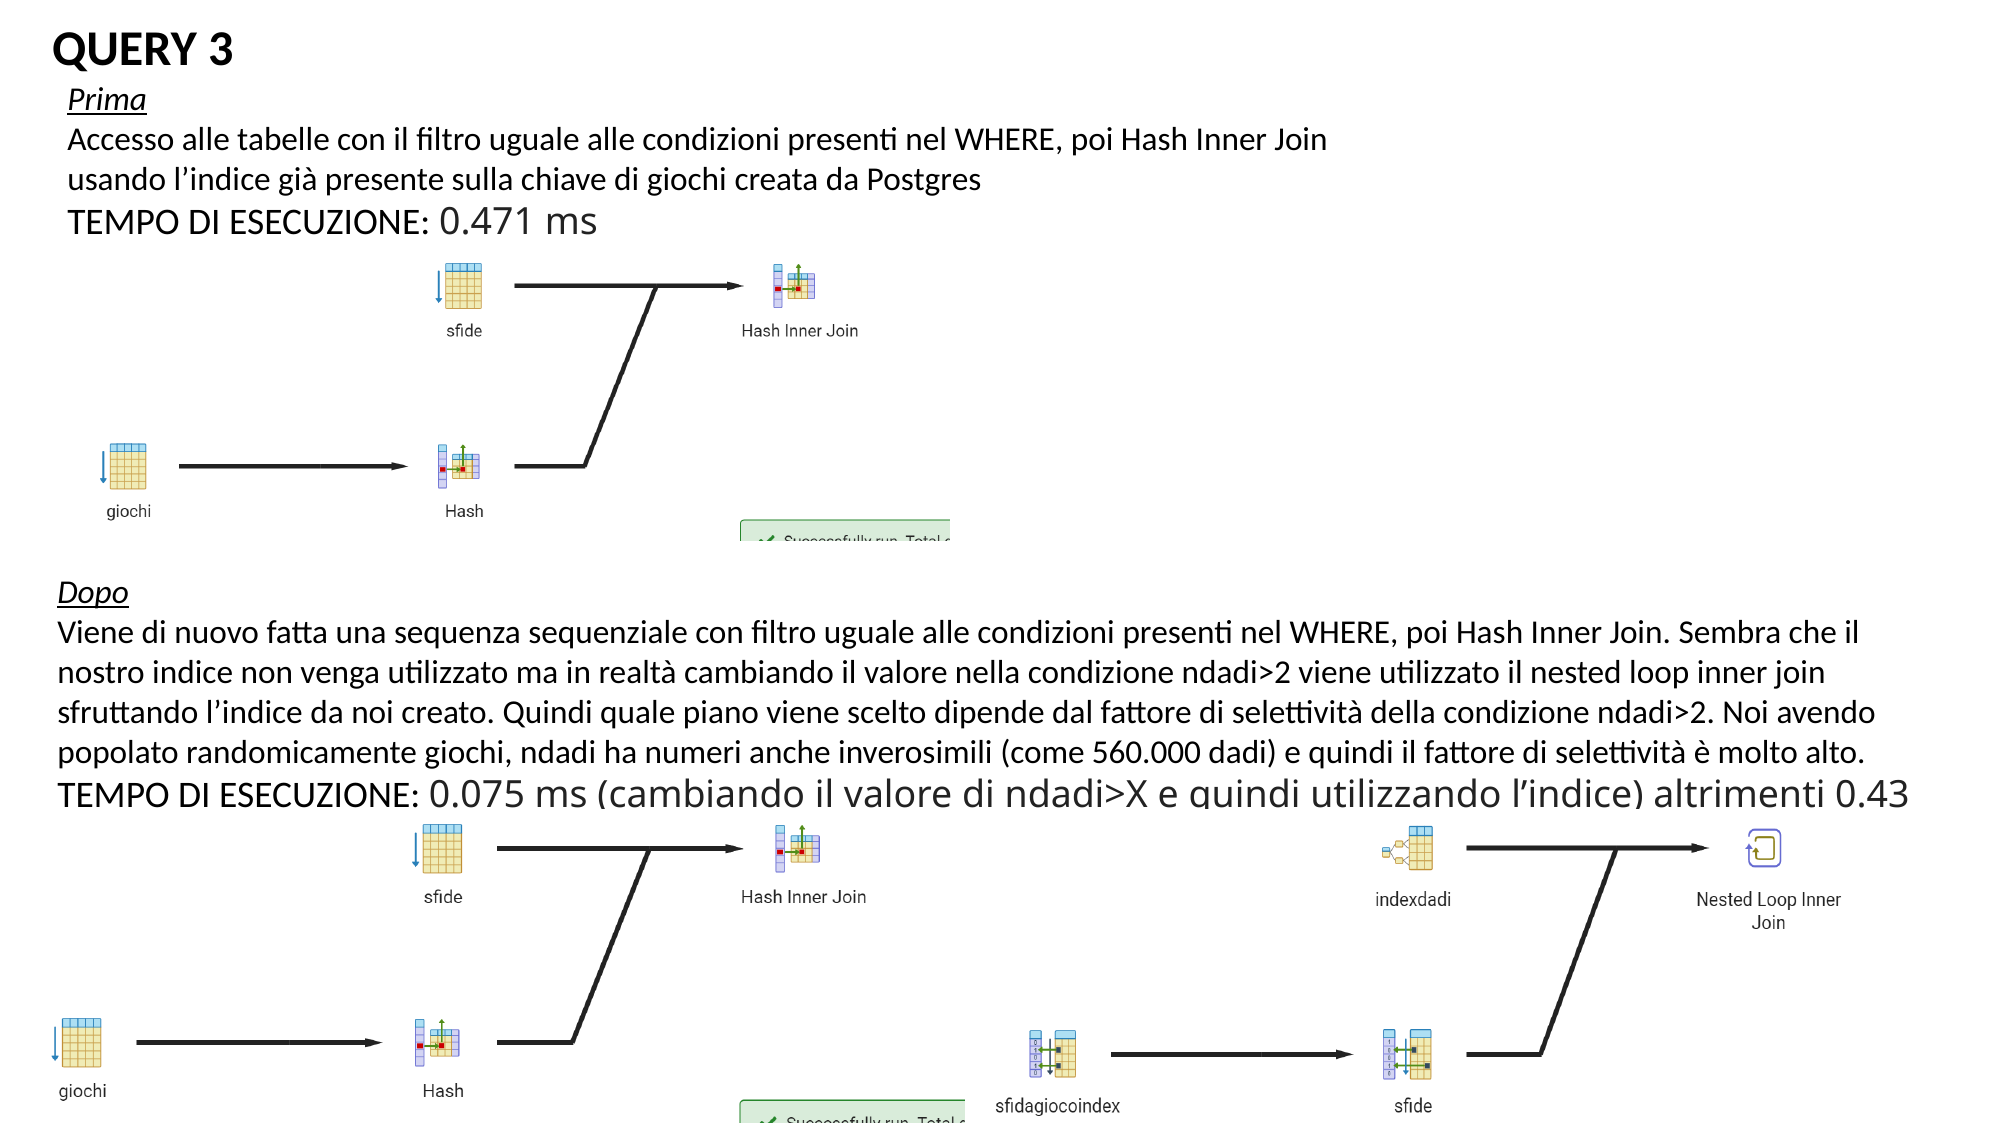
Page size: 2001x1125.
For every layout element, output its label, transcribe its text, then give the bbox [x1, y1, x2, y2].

picture [52, 249, 950, 541]
text_box QUERY 3 [37, 7, 249, 83]
picture [981, 809, 2000, 1125]
text_box Prima Accesso alle tabelle con il filtro uguale alle condizioni presenti nel WHERE, poi Hash Inner Join usando l’indice già presente sulla chiave di giochi creata da Postgres TEMPO DI ESECUZIONE: 0.471 ms [52, 69, 1435, 295]
text_box Dopo Viene di nuovo fatta una sequenza sequenziale con filtro uguale alle condizioni presenti nel WHERE, poi Hash Inner Join. Sembra che il nostro indice non venga utilizzato ma in realtà cambiando il valore nella condizione ndadi>2 viene utilizzato il nested loop inner join sfruttando l’indice da noi creato. Quindi quale piano viene scelto dipende dal fattore di selettività della condizione ndadi>2. Noi avendo popolato randomicamente giochi, ndadi ha numeri anche inverosimili (come 560.000 dadi) e quindi il fattore di selettività è molto alto. TEMPO DI ESECUZIONE: 0.075 ms (cambiando il valore di ndadi>X e quindi utilizzando l’indice) altrimenti 0.43 ms [42, 563, 1971, 913]
picture [0, 809, 965, 1123]
